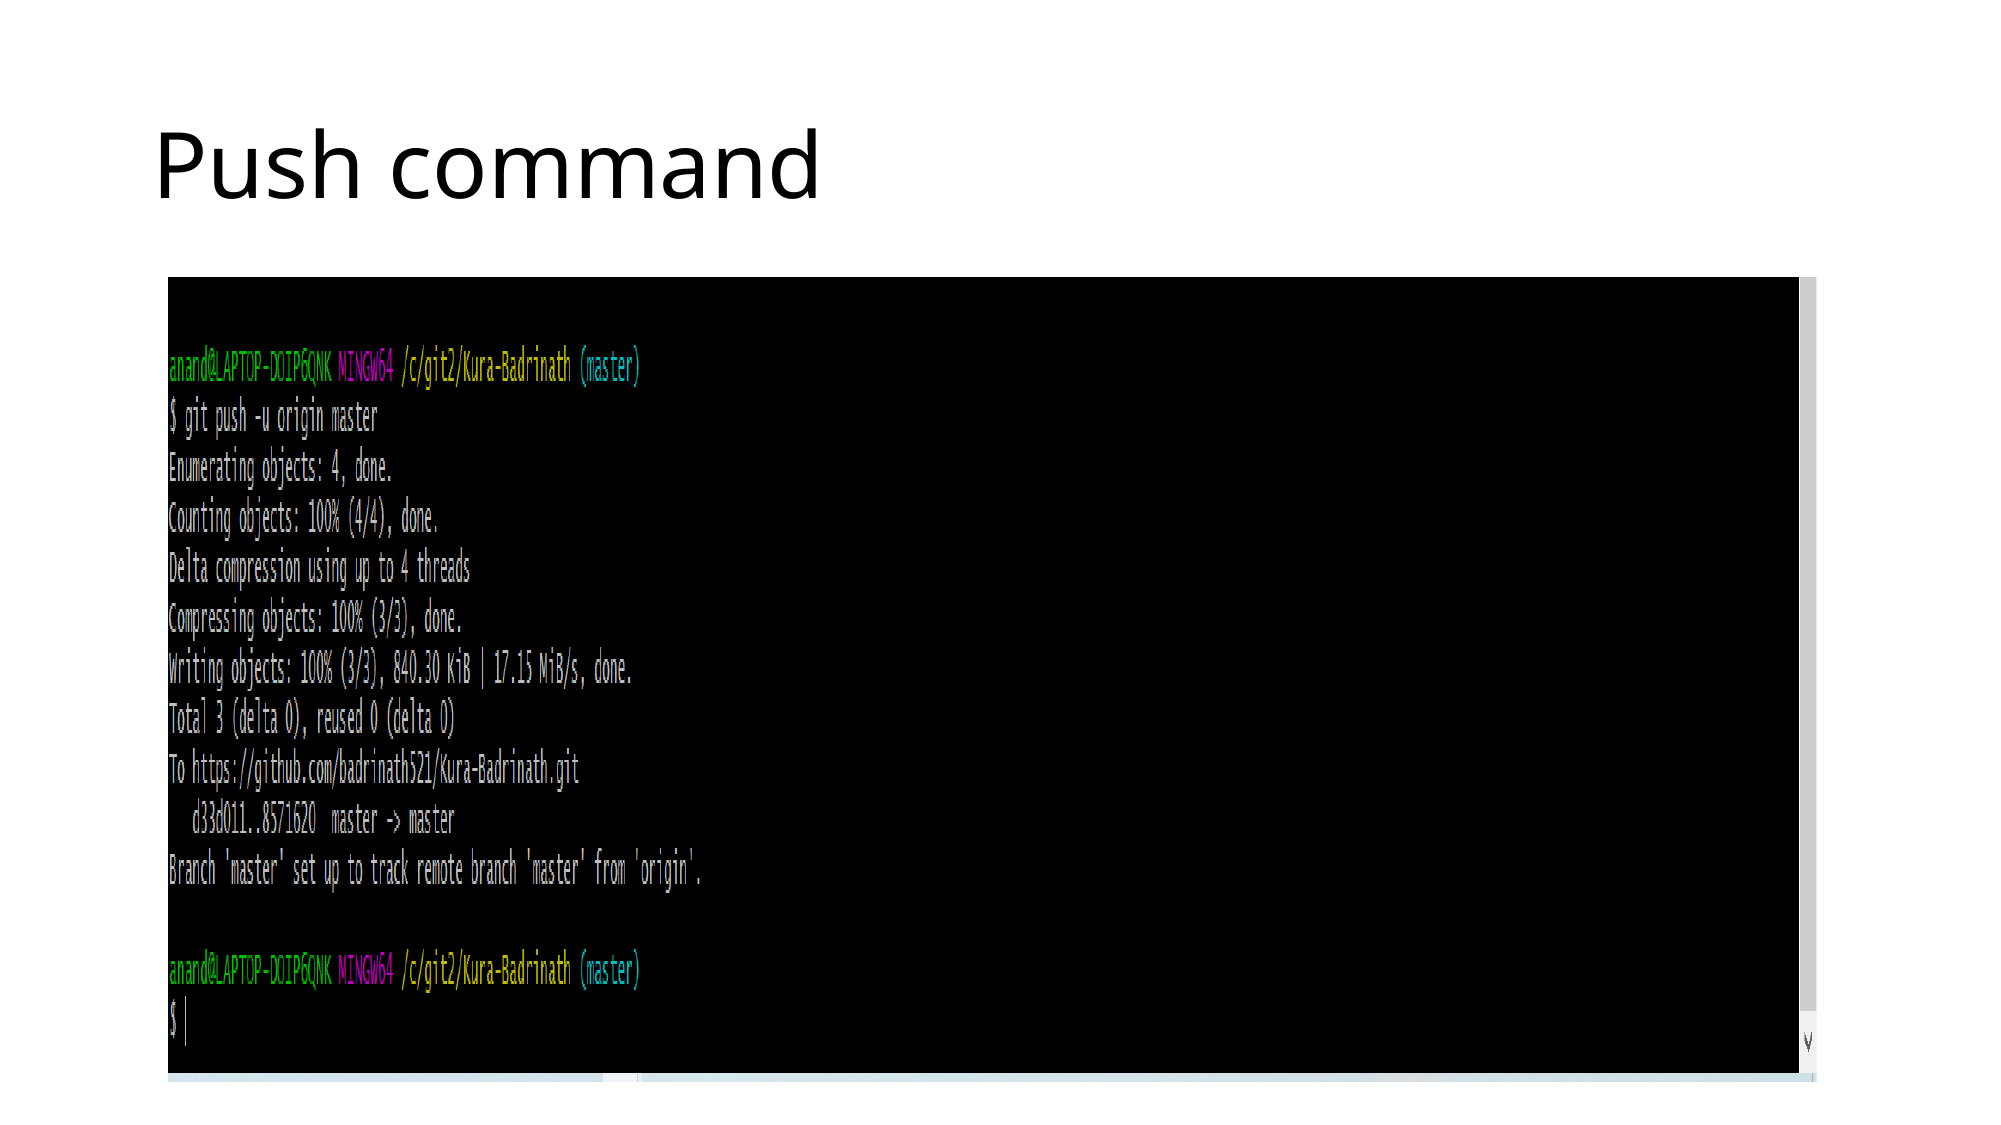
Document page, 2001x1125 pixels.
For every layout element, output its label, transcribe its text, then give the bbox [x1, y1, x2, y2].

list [137, 277, 1817, 1082]
title Push command [137, 59, 1863, 278]
